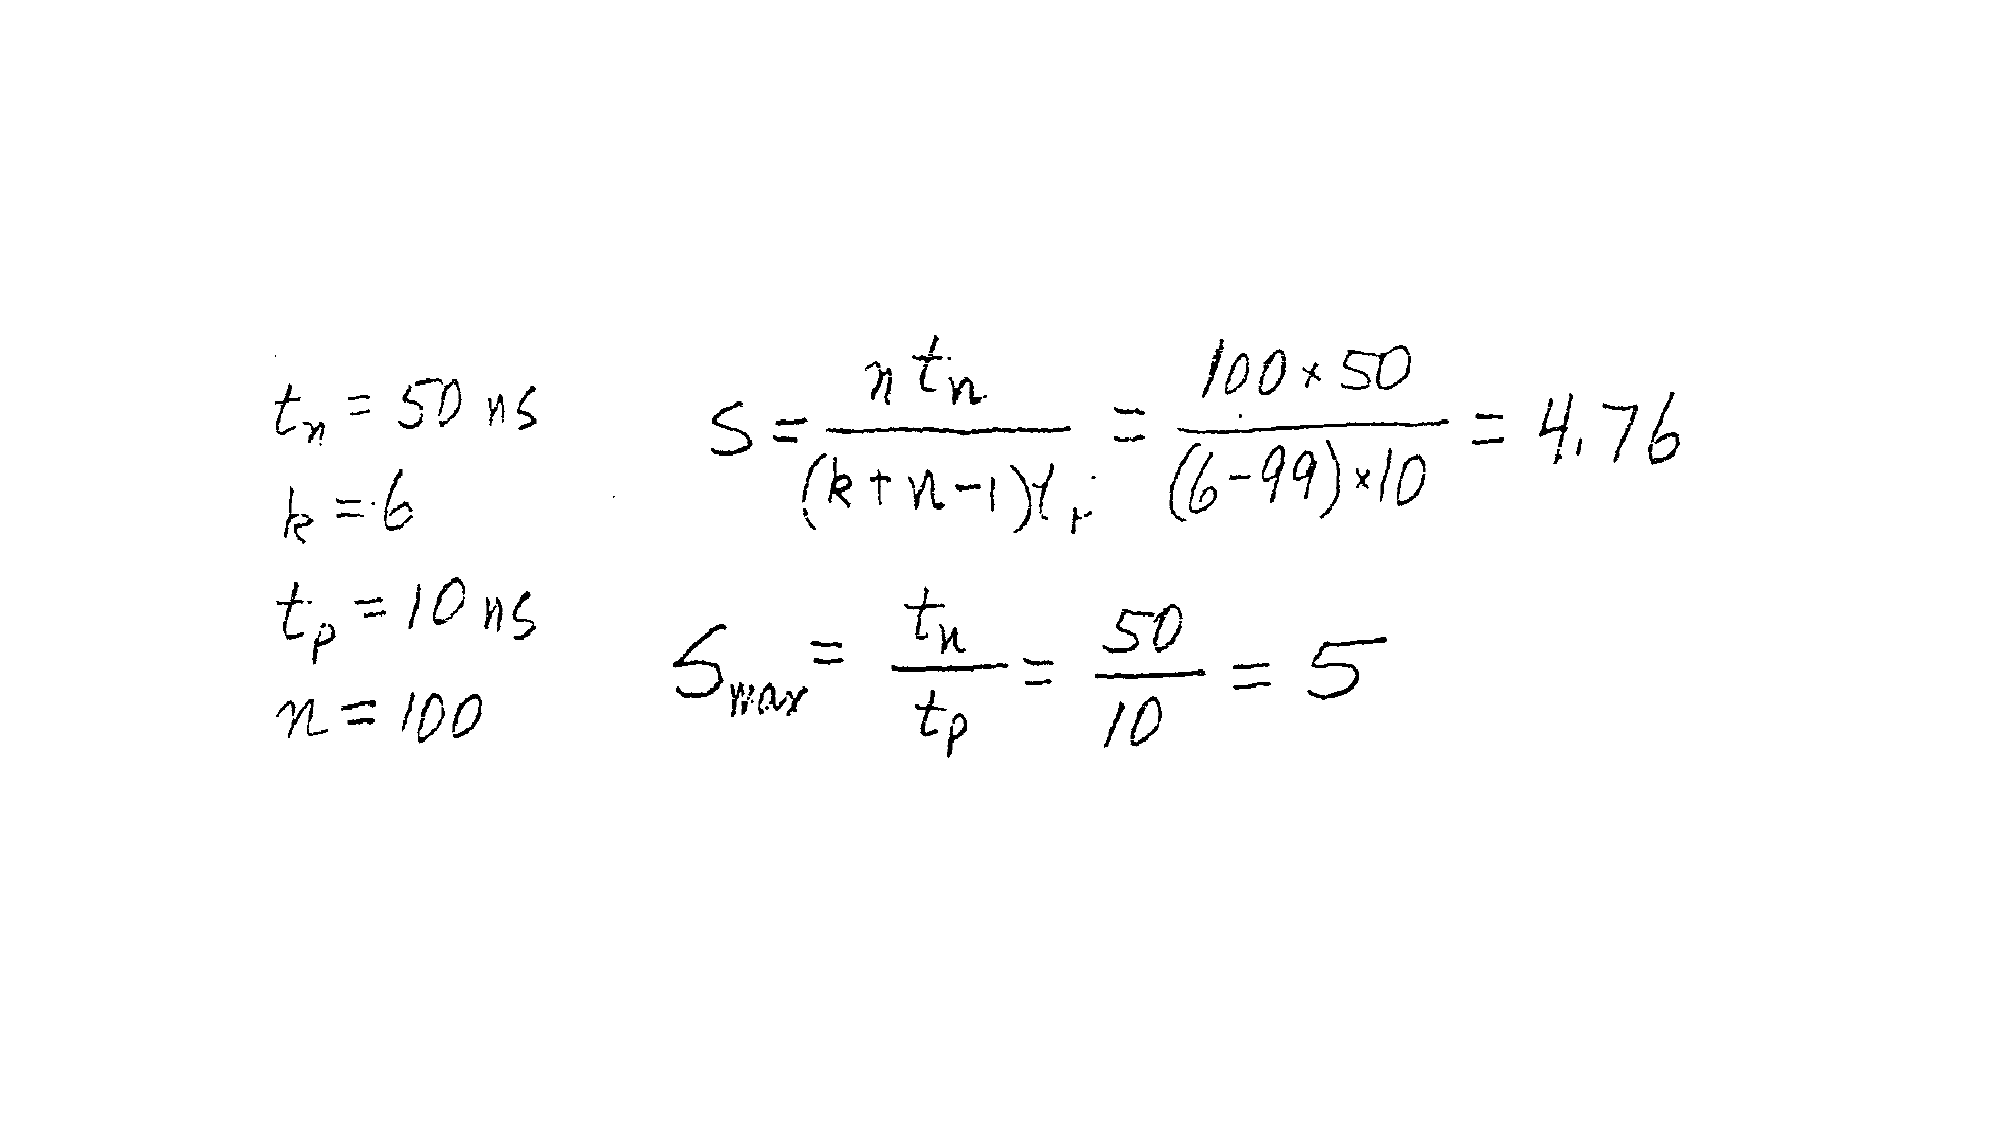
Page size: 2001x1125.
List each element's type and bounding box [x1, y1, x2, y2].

picture [274, 331, 1713, 794]
